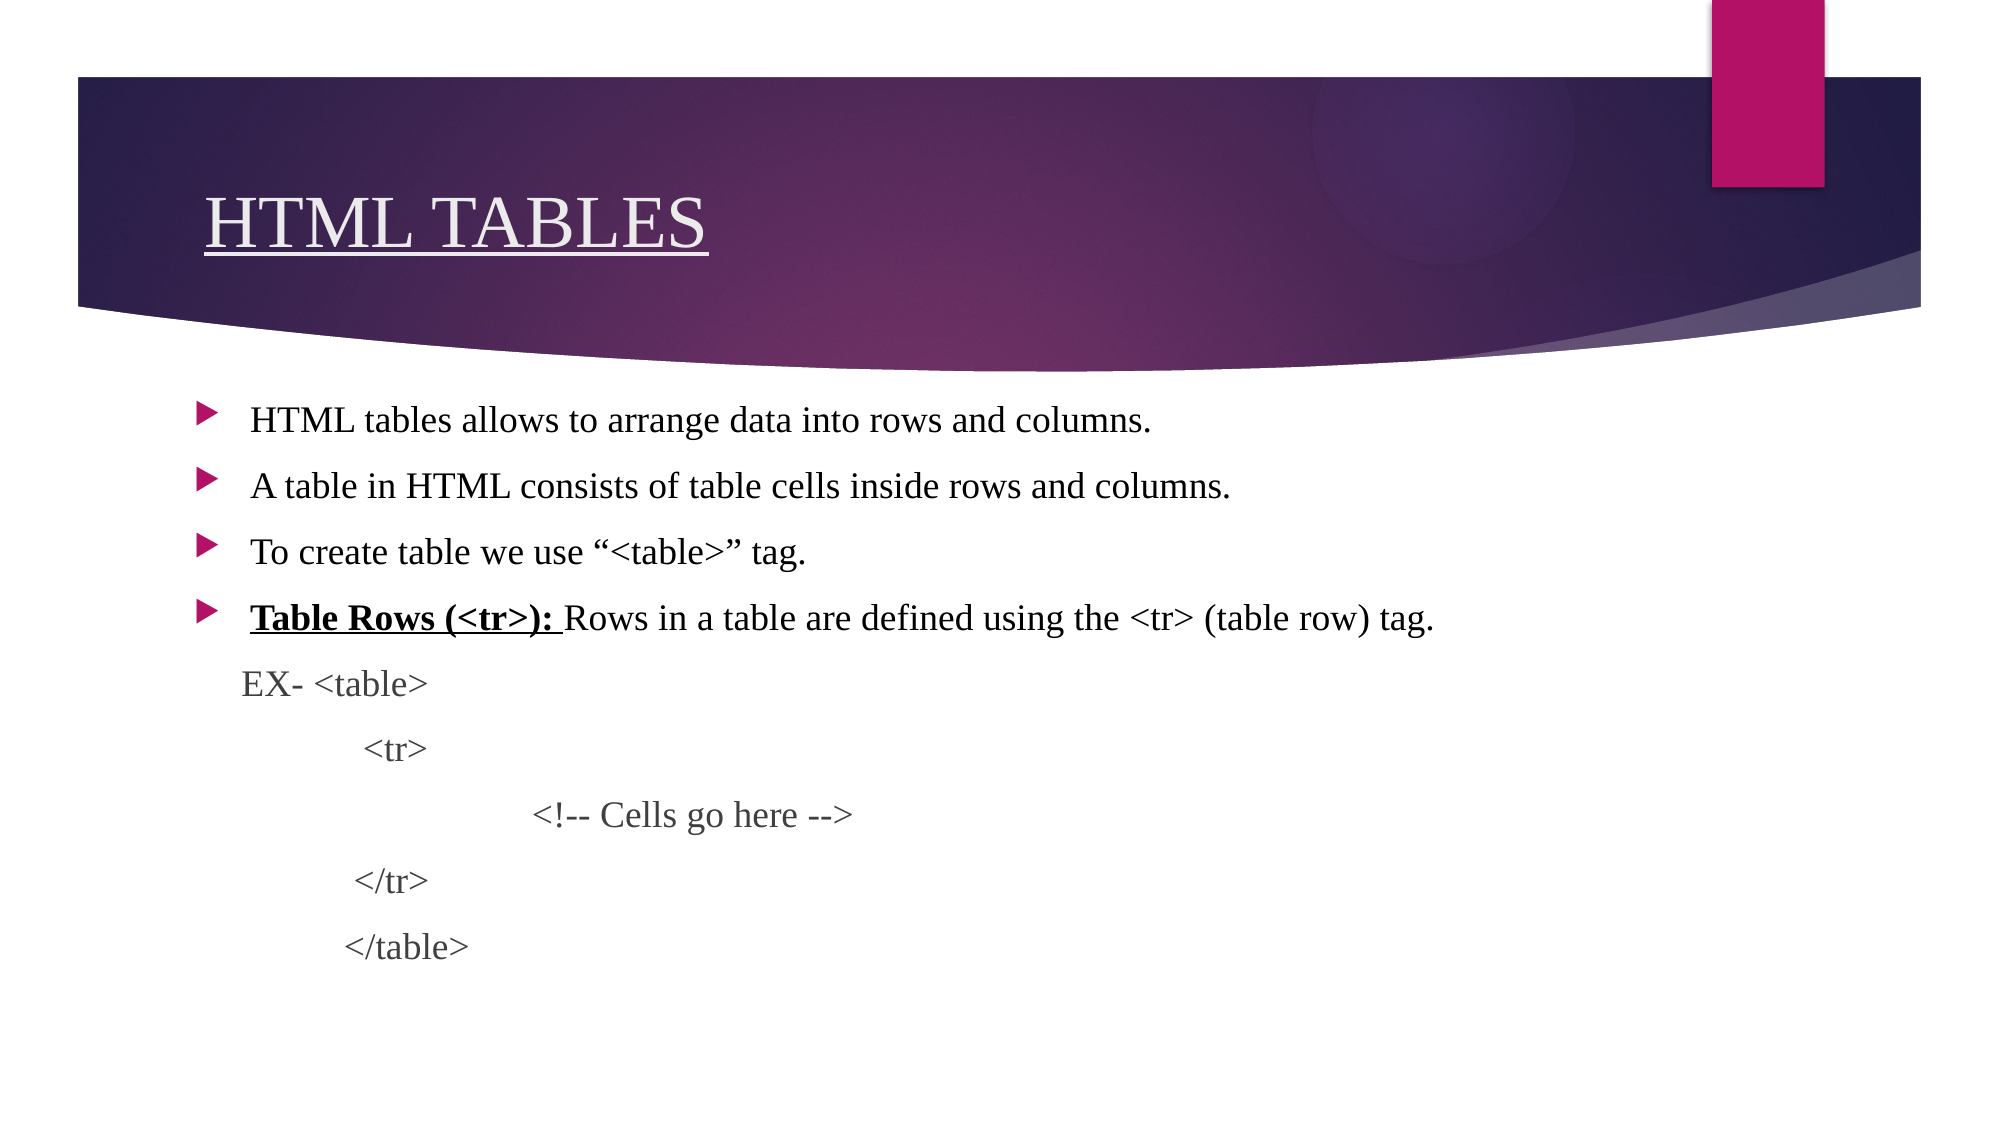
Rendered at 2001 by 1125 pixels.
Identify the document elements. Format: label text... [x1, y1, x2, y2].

title HTML TABLES [189, 159, 1627, 276]
list HTML tables allows to arrange data into rows and columns. A table in HTML consists of table cells inside rows and columns. To create table we use “<table>” tag. Table Rows (<tr>): Rows in a table are defined using the <tr> (table row) tag. EX- <table> <tr> <!-- Cells go here --> </tr> </table> [178, 387, 1627, 1032]
